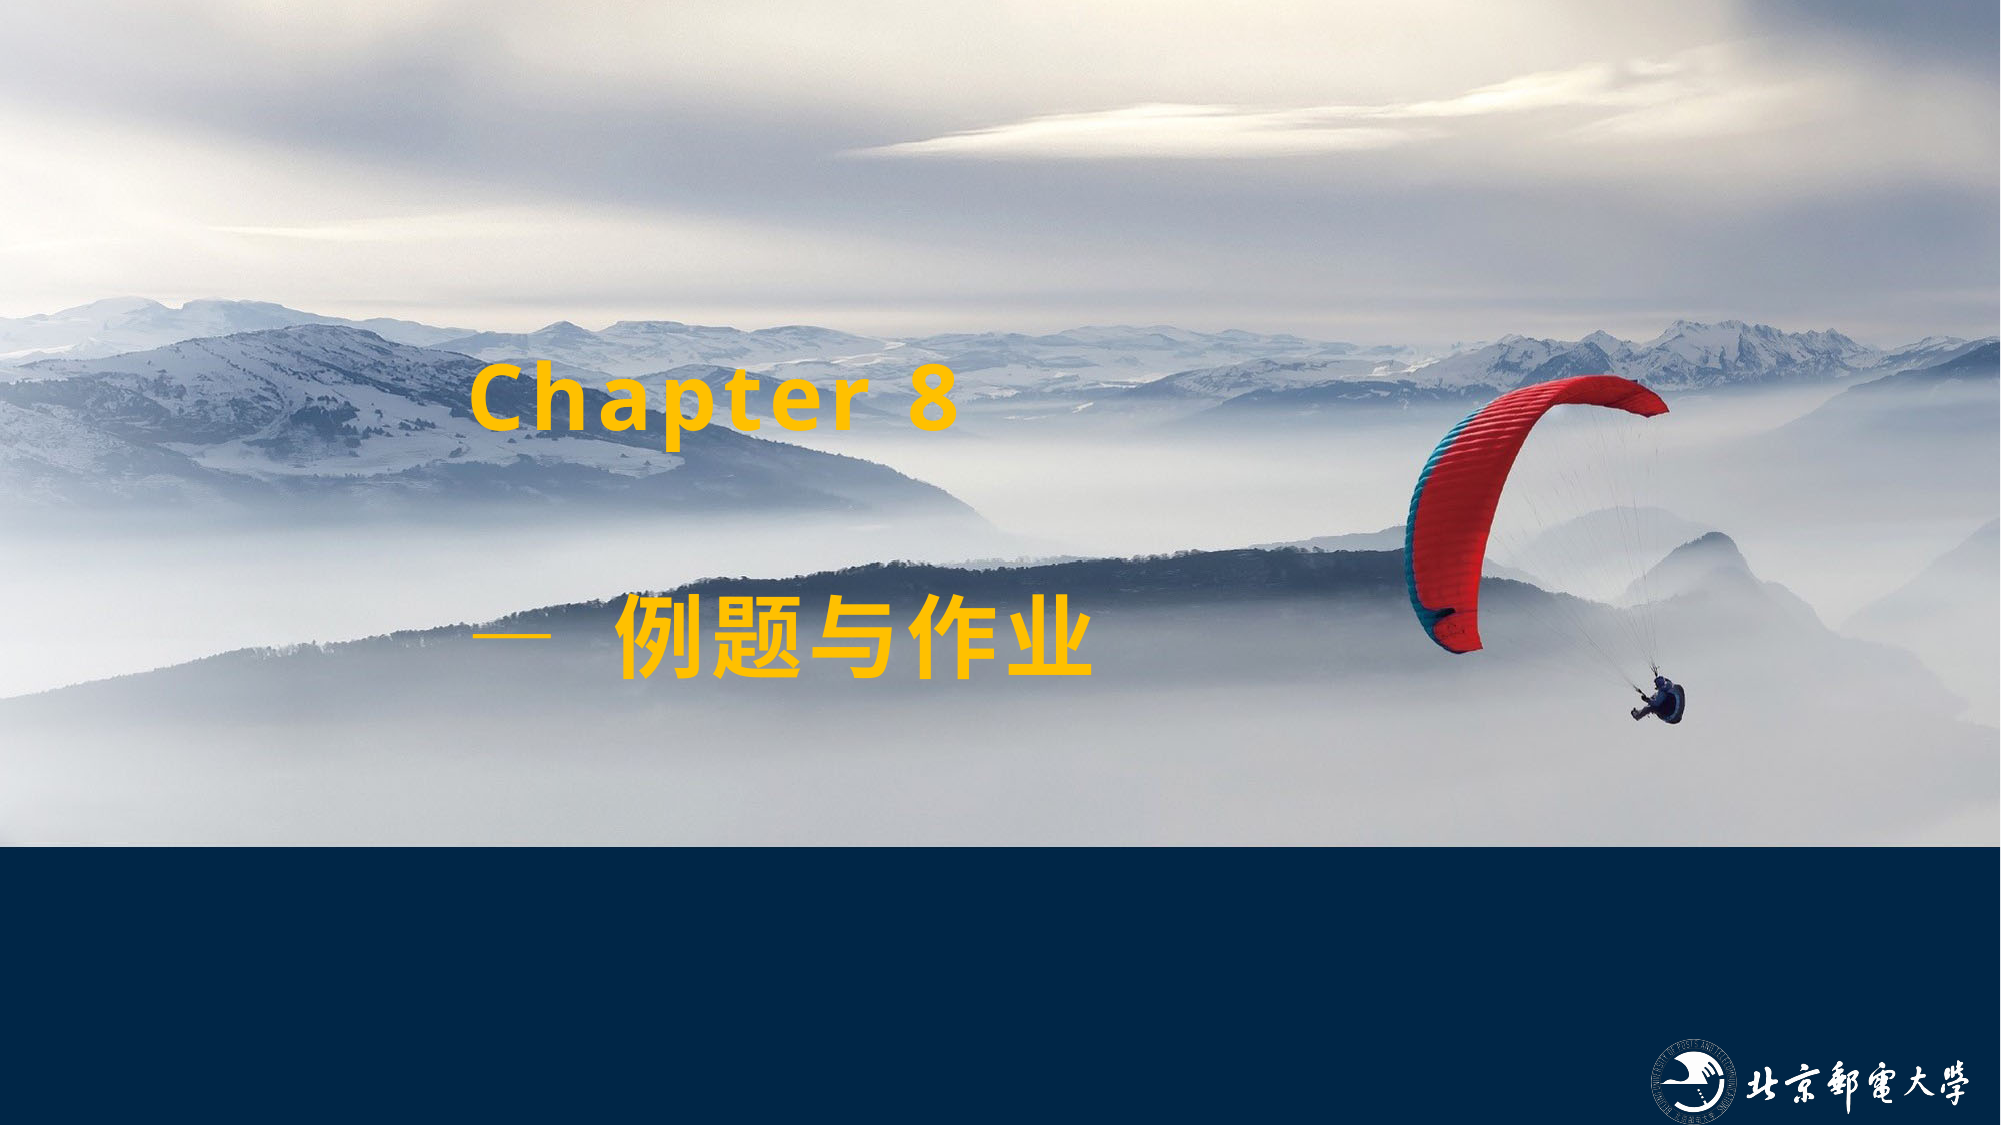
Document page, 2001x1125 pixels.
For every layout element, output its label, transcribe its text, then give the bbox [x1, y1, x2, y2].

list Chapter 8 — 例题与作业 [451, 331, 1549, 690]
picture [0, 0, 2001, 1125]
